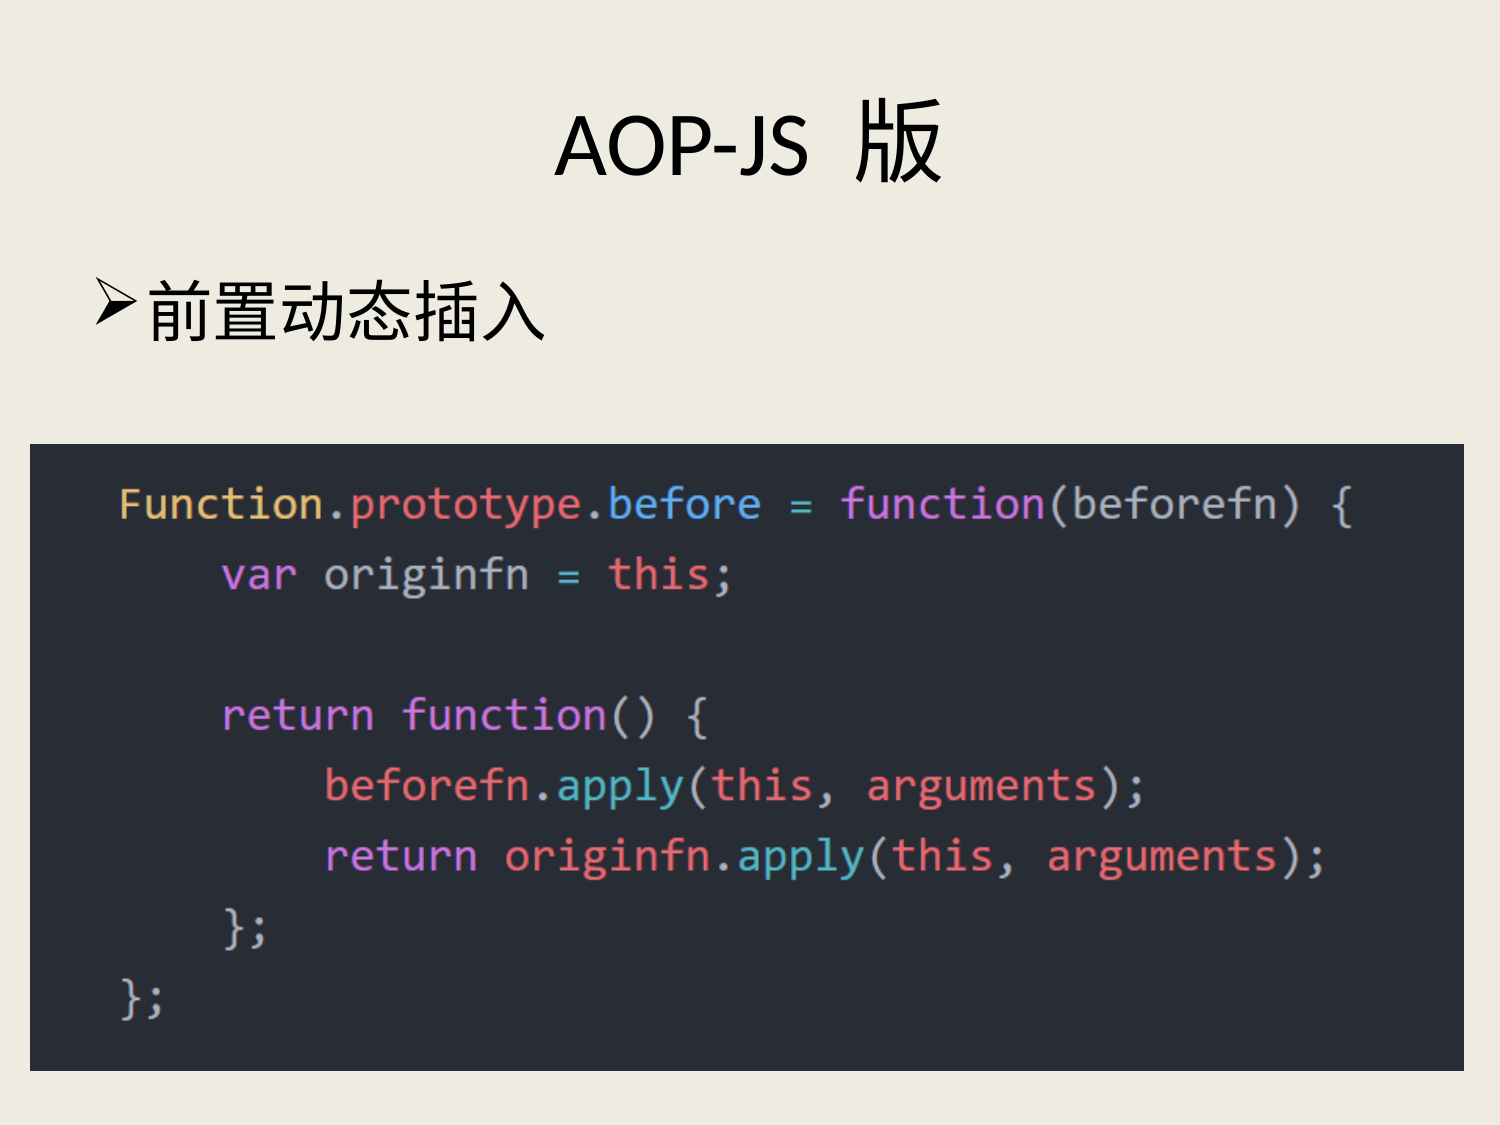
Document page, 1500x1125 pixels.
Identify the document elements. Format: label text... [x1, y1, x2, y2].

list 前置动态插入 [75, 262, 1425, 442]
title AOP-JS 版 [75, 45, 1425, 233]
picture [30, 444, 1464, 1072]
